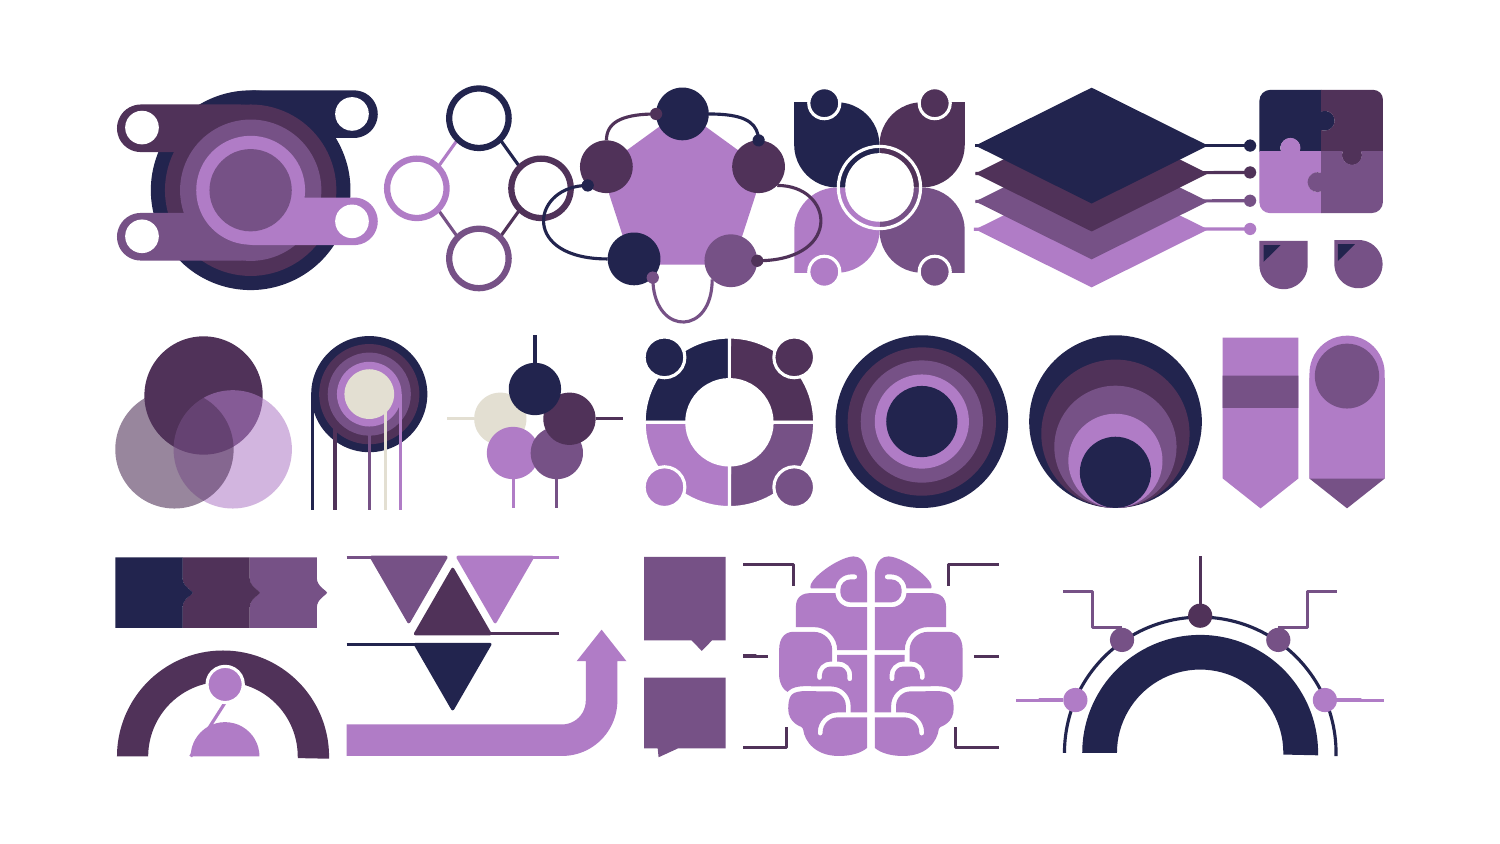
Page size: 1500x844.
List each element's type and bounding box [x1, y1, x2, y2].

text_box [1222, 337, 1299, 509]
text_box [644, 556, 726, 651]
text_box [835, 334, 1009, 509]
text_box [1259, 240, 1308, 290]
text_box [1259, 89, 1384, 214]
text_box [1028, 334, 1203, 509]
text_box [116, 650, 330, 844]
text_box [1309, 335, 1385, 509]
text_box [346, 557, 559, 710]
text_box [643, 336, 815, 508]
text_box [644, 677, 726, 758]
text_box [115, 557, 328, 629]
text_box [116, 90, 379, 291]
text_box [346, 629, 627, 756]
text_box [973, 87, 1251, 288]
text_box [794, 87, 965, 288]
text_box [743, 556, 999, 757]
text_box [312, 337, 426, 511]
text_box [579, 87, 786, 288]
text_box [1334, 239, 1383, 289]
text_box [386, 88, 571, 289]
text_box [1016, 556, 1385, 844]
text_box [115, 336, 293, 509]
text_box [446, 334, 624, 508]
